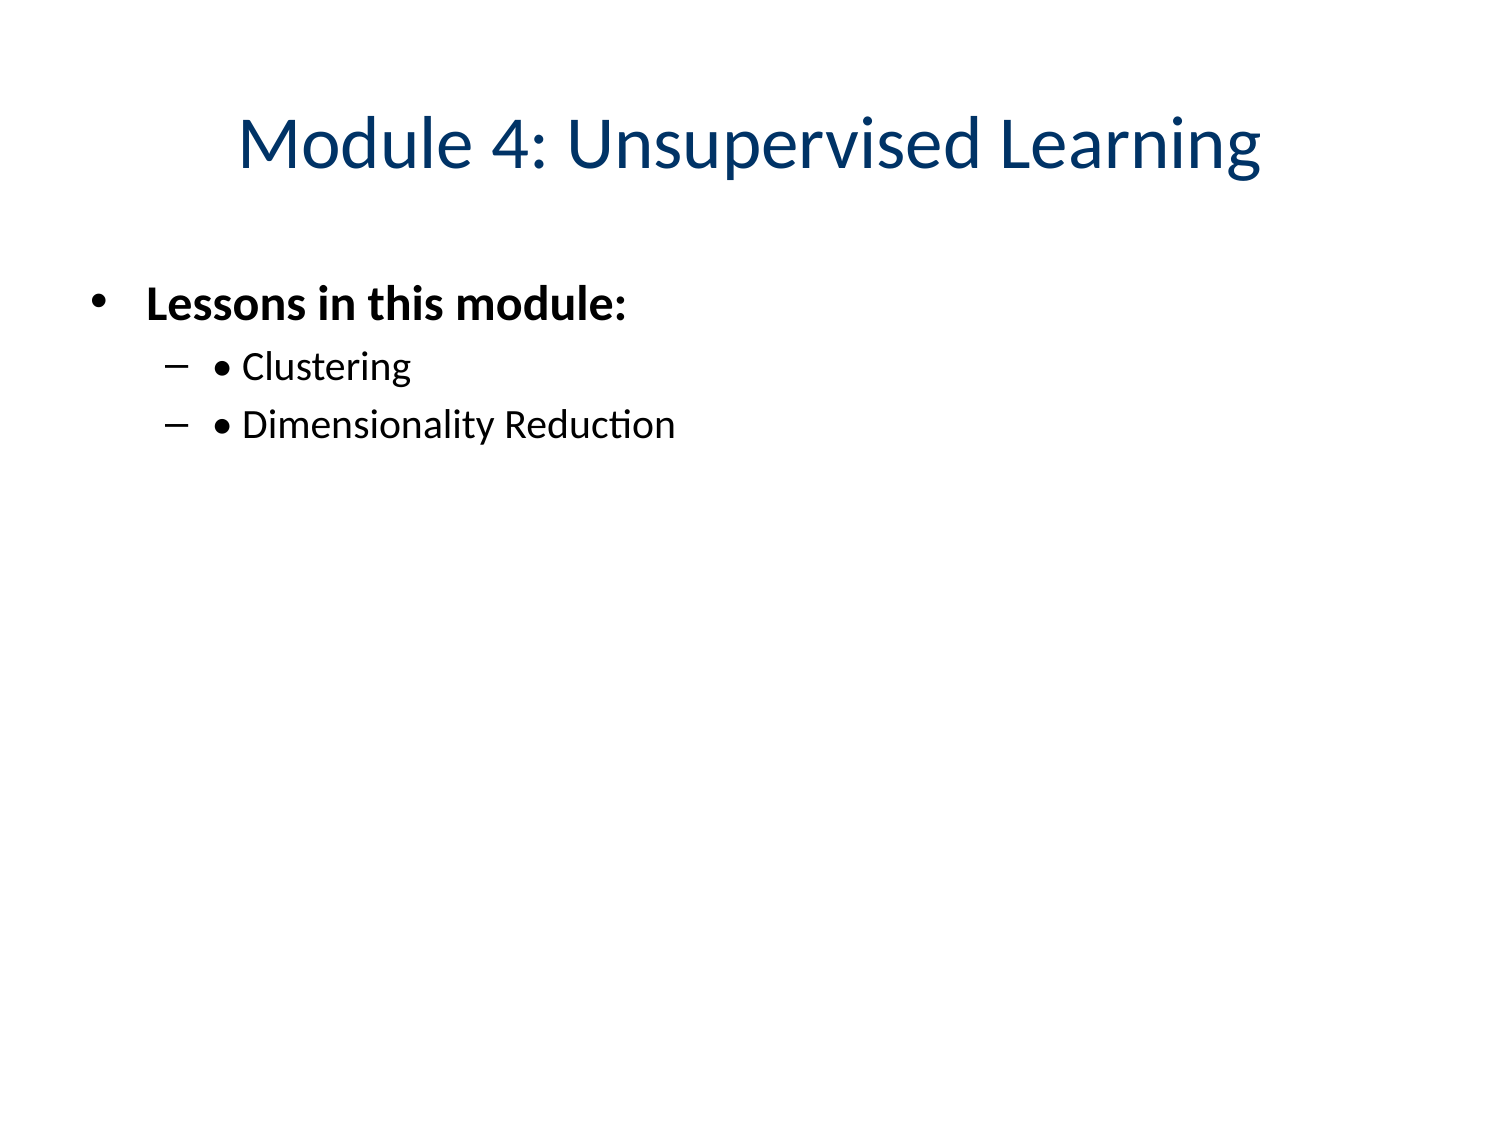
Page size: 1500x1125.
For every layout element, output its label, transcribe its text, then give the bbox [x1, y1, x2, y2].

title Module 4: Unsupervised Learning [75, 45, 1425, 233]
list Lessons in this module: • Clustering • Dimensionality Reduction [75, 262, 1425, 1005]
